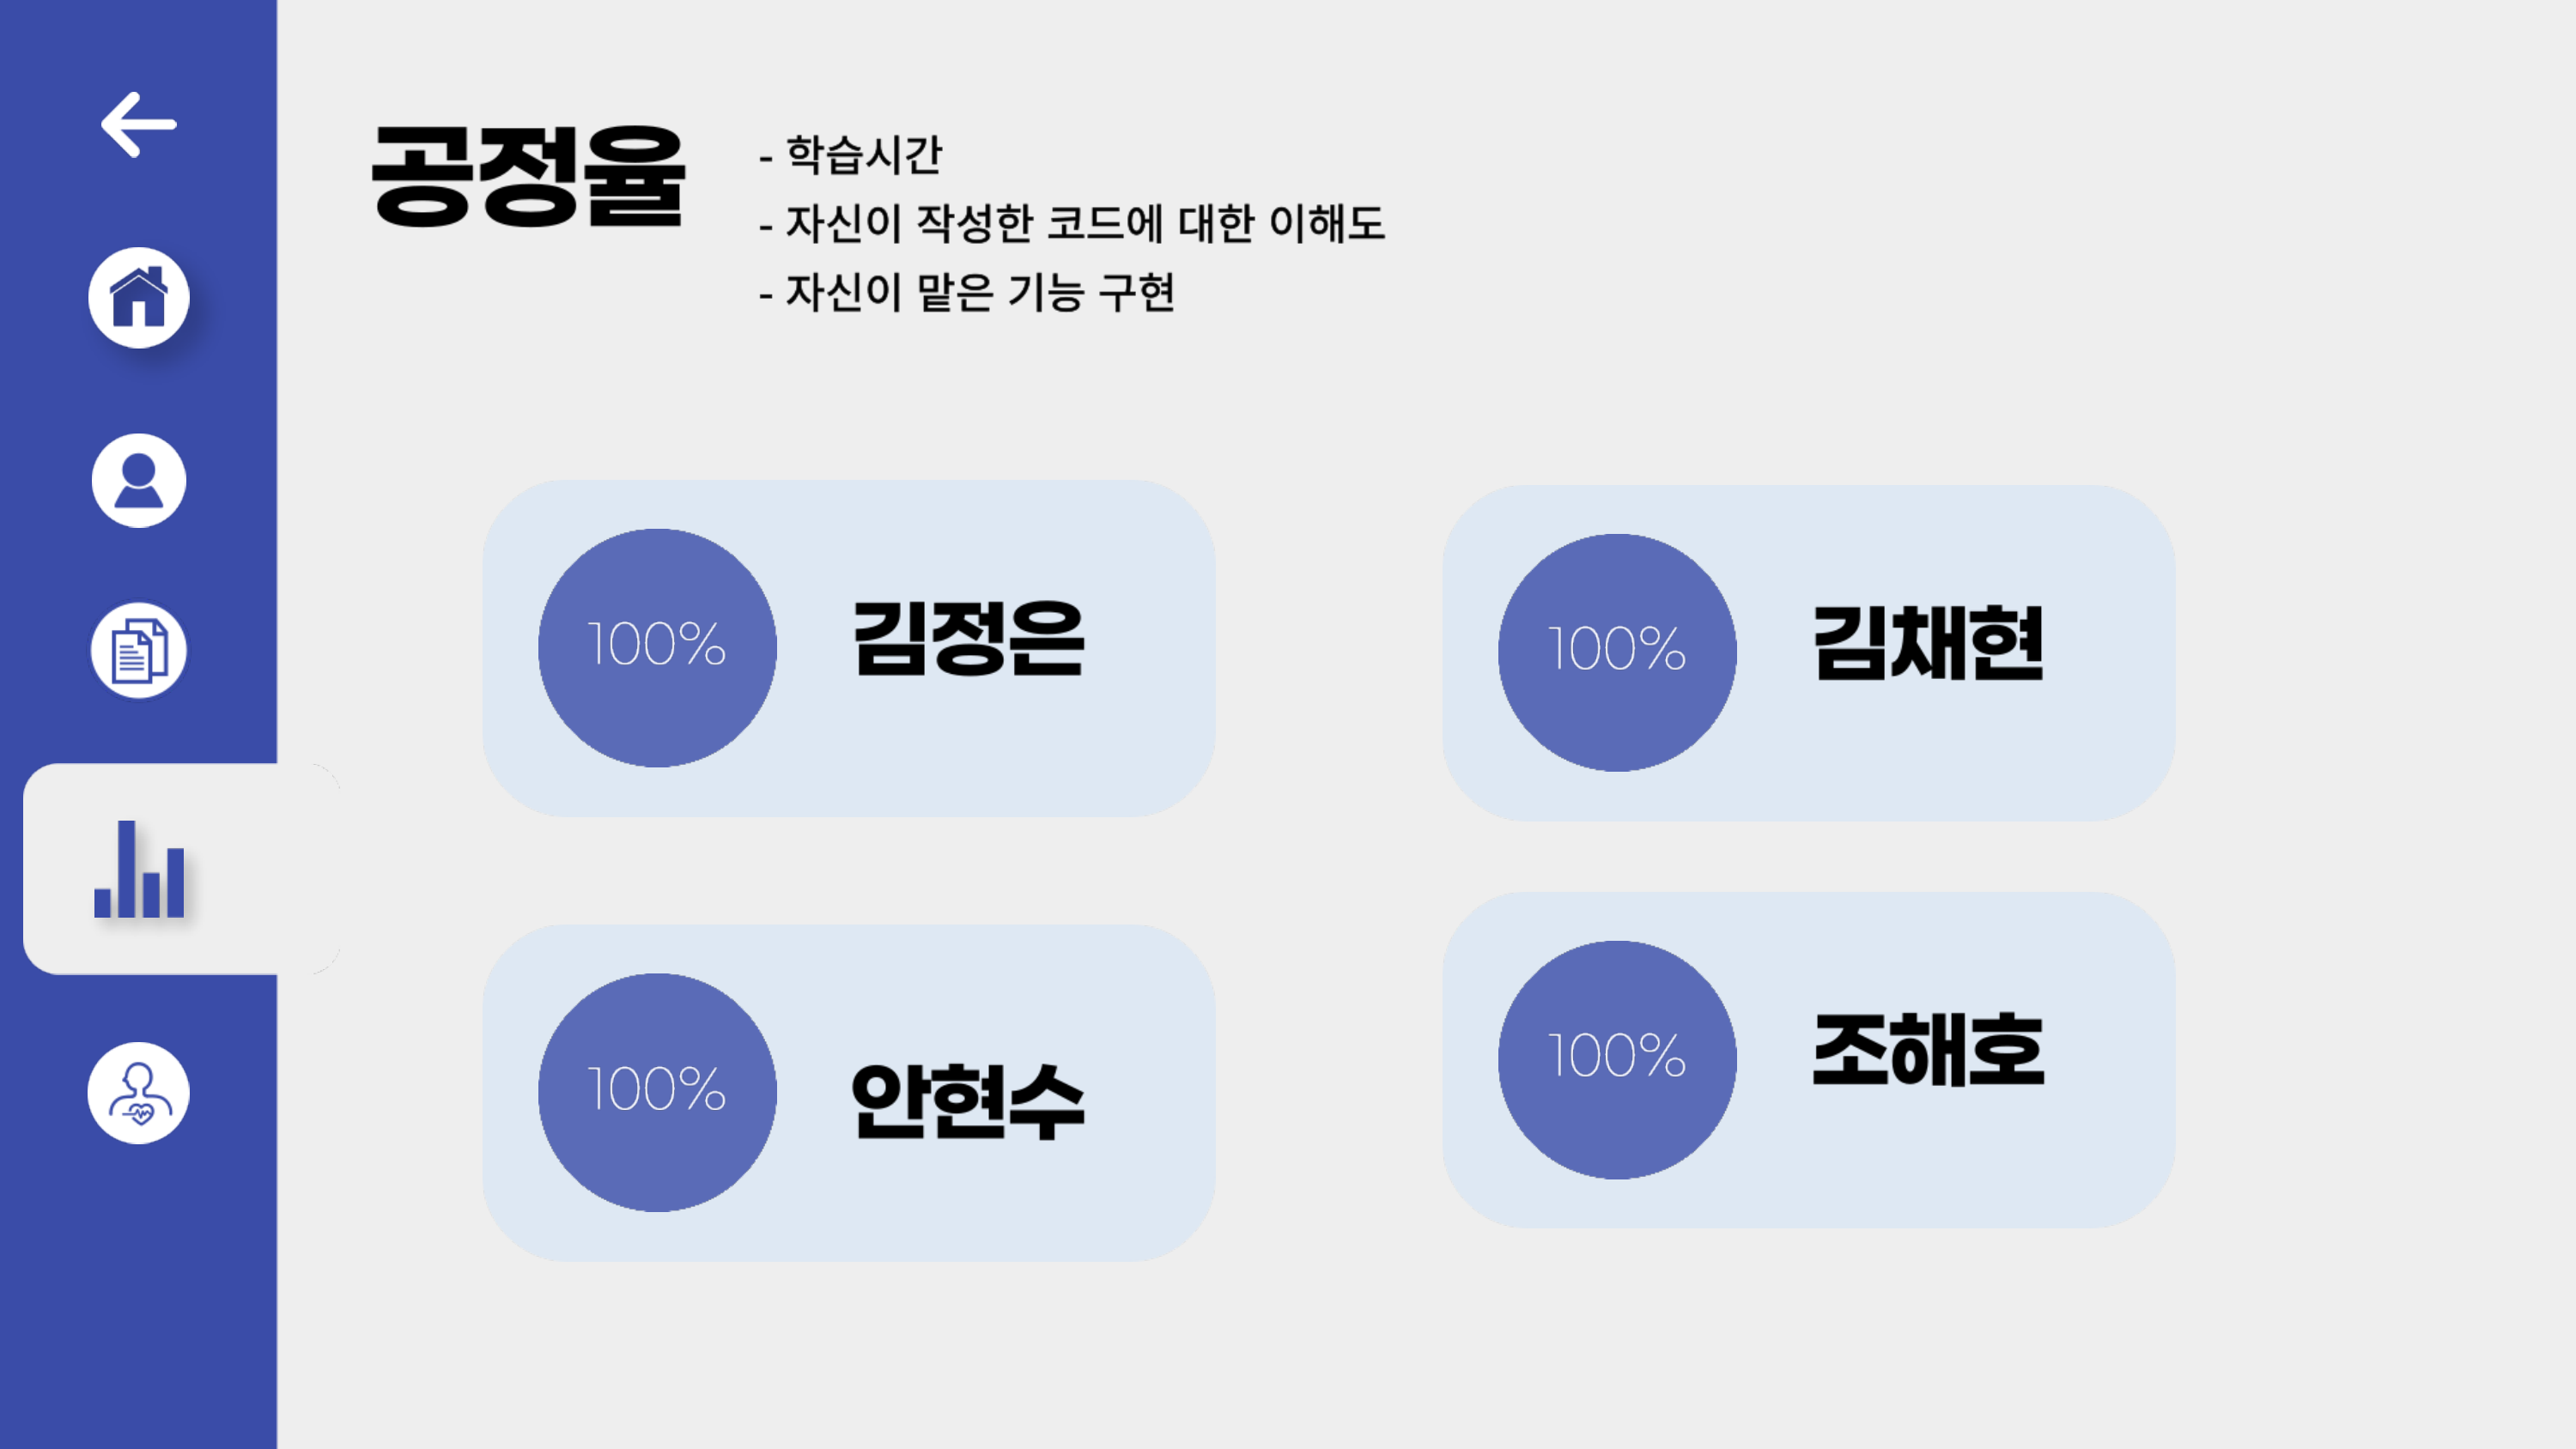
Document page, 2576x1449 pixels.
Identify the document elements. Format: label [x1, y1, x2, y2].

picture [1796, 986, 2086, 1126]
text_box [483, 925, 1216, 1262]
text_box [68, 579, 210, 723]
text_box [88, 1042, 191, 1144]
picture [835, 1020, 1126, 1179]
picture [349, 90, 740, 282]
picture [751, 115, 1406, 345]
picture [1796, 579, 2083, 719]
text_box [94, 820, 184, 919]
text_box [88, 246, 190, 349]
picture [835, 575, 1126, 716]
text_box [100, 92, 177, 158]
text_box [0, 0, 279, 1449]
text_box [483, 480, 1216, 817]
text_box [1443, 484, 2177, 822]
text_box [92, 433, 186, 528]
text_box [1443, 892, 2177, 1229]
text_box [23, 763, 341, 975]
